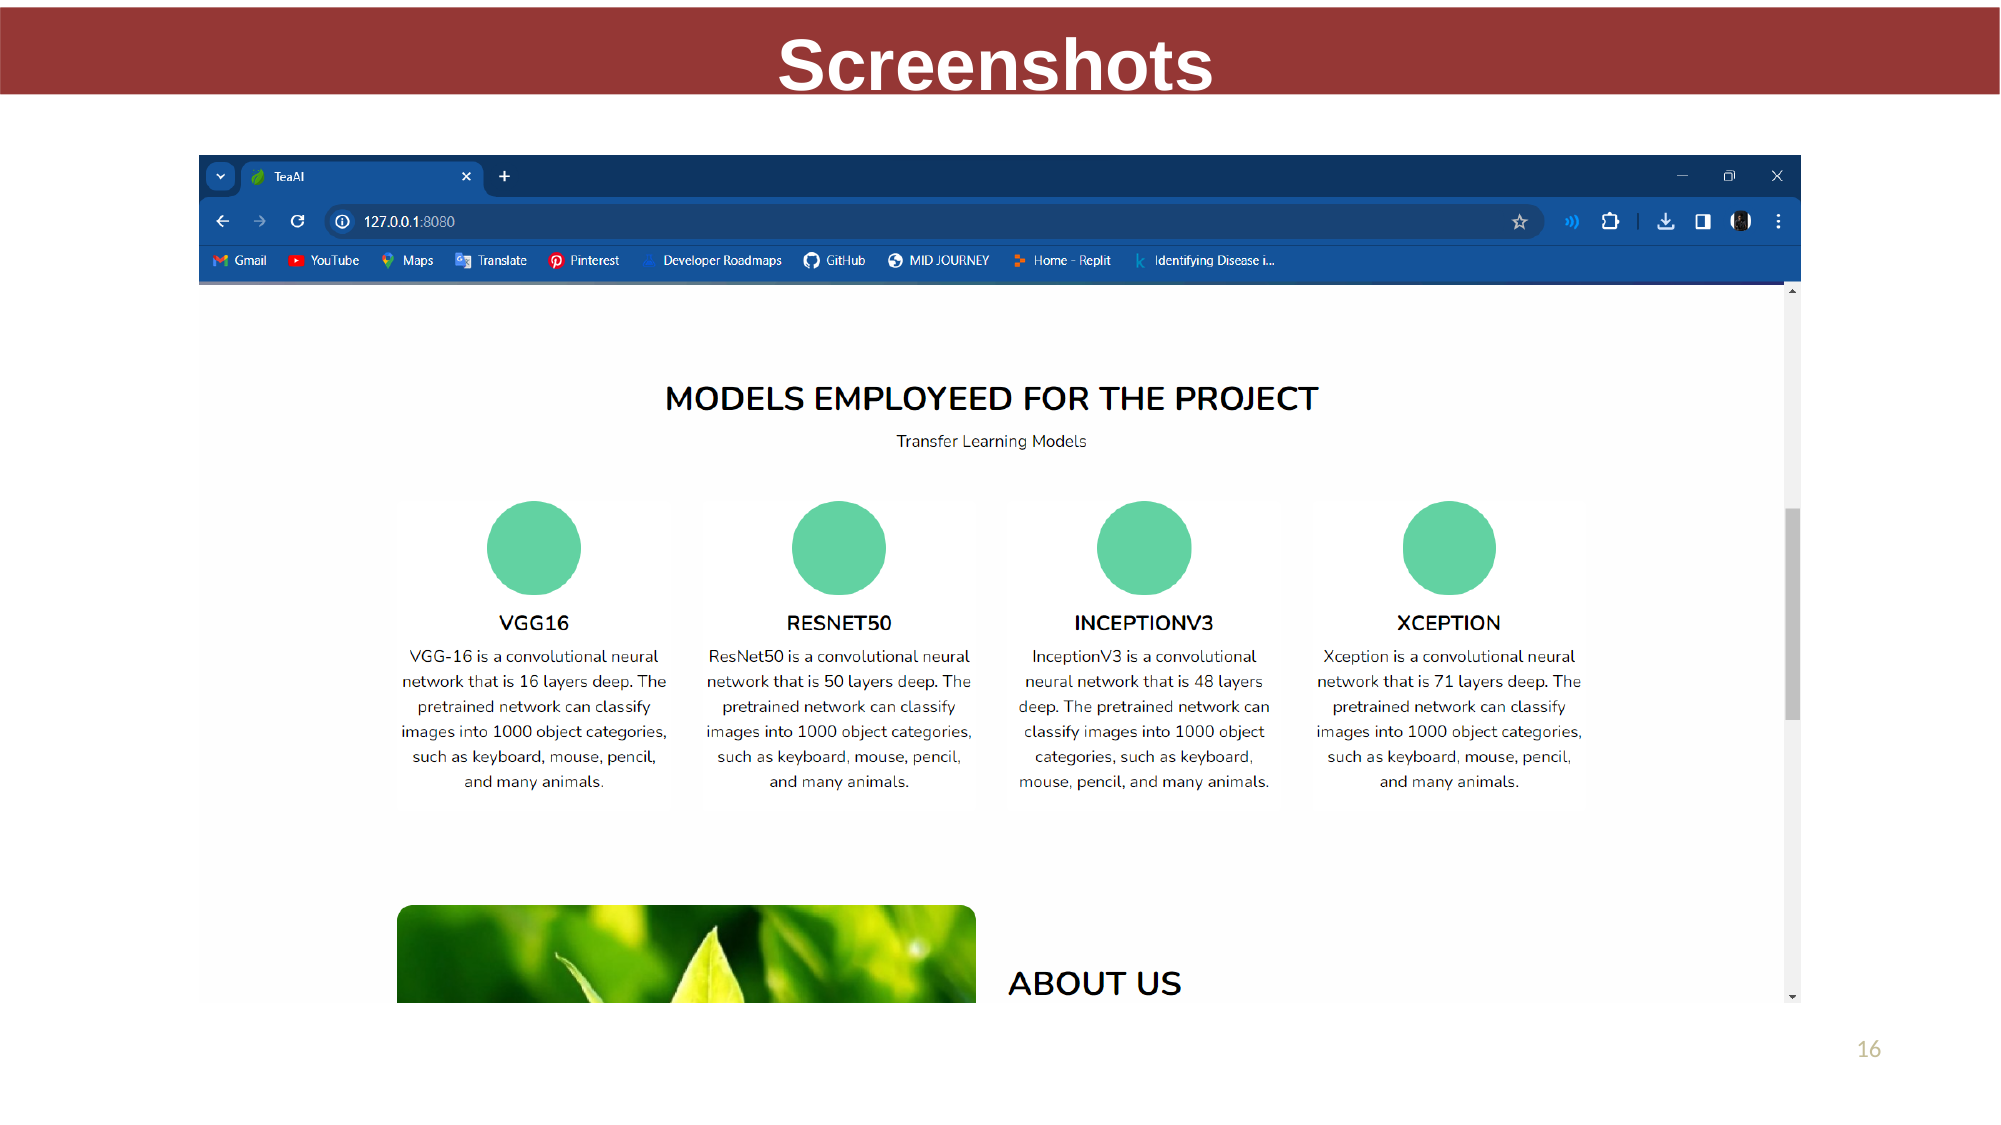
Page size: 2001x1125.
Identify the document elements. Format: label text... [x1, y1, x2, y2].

picture [199, 155, 1801, 1003]
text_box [0, 6, 2000, 96]
text_box Screenshots [349, 0, 1643, 6]
text_box 16 [1758, 1027, 1892, 1068]
